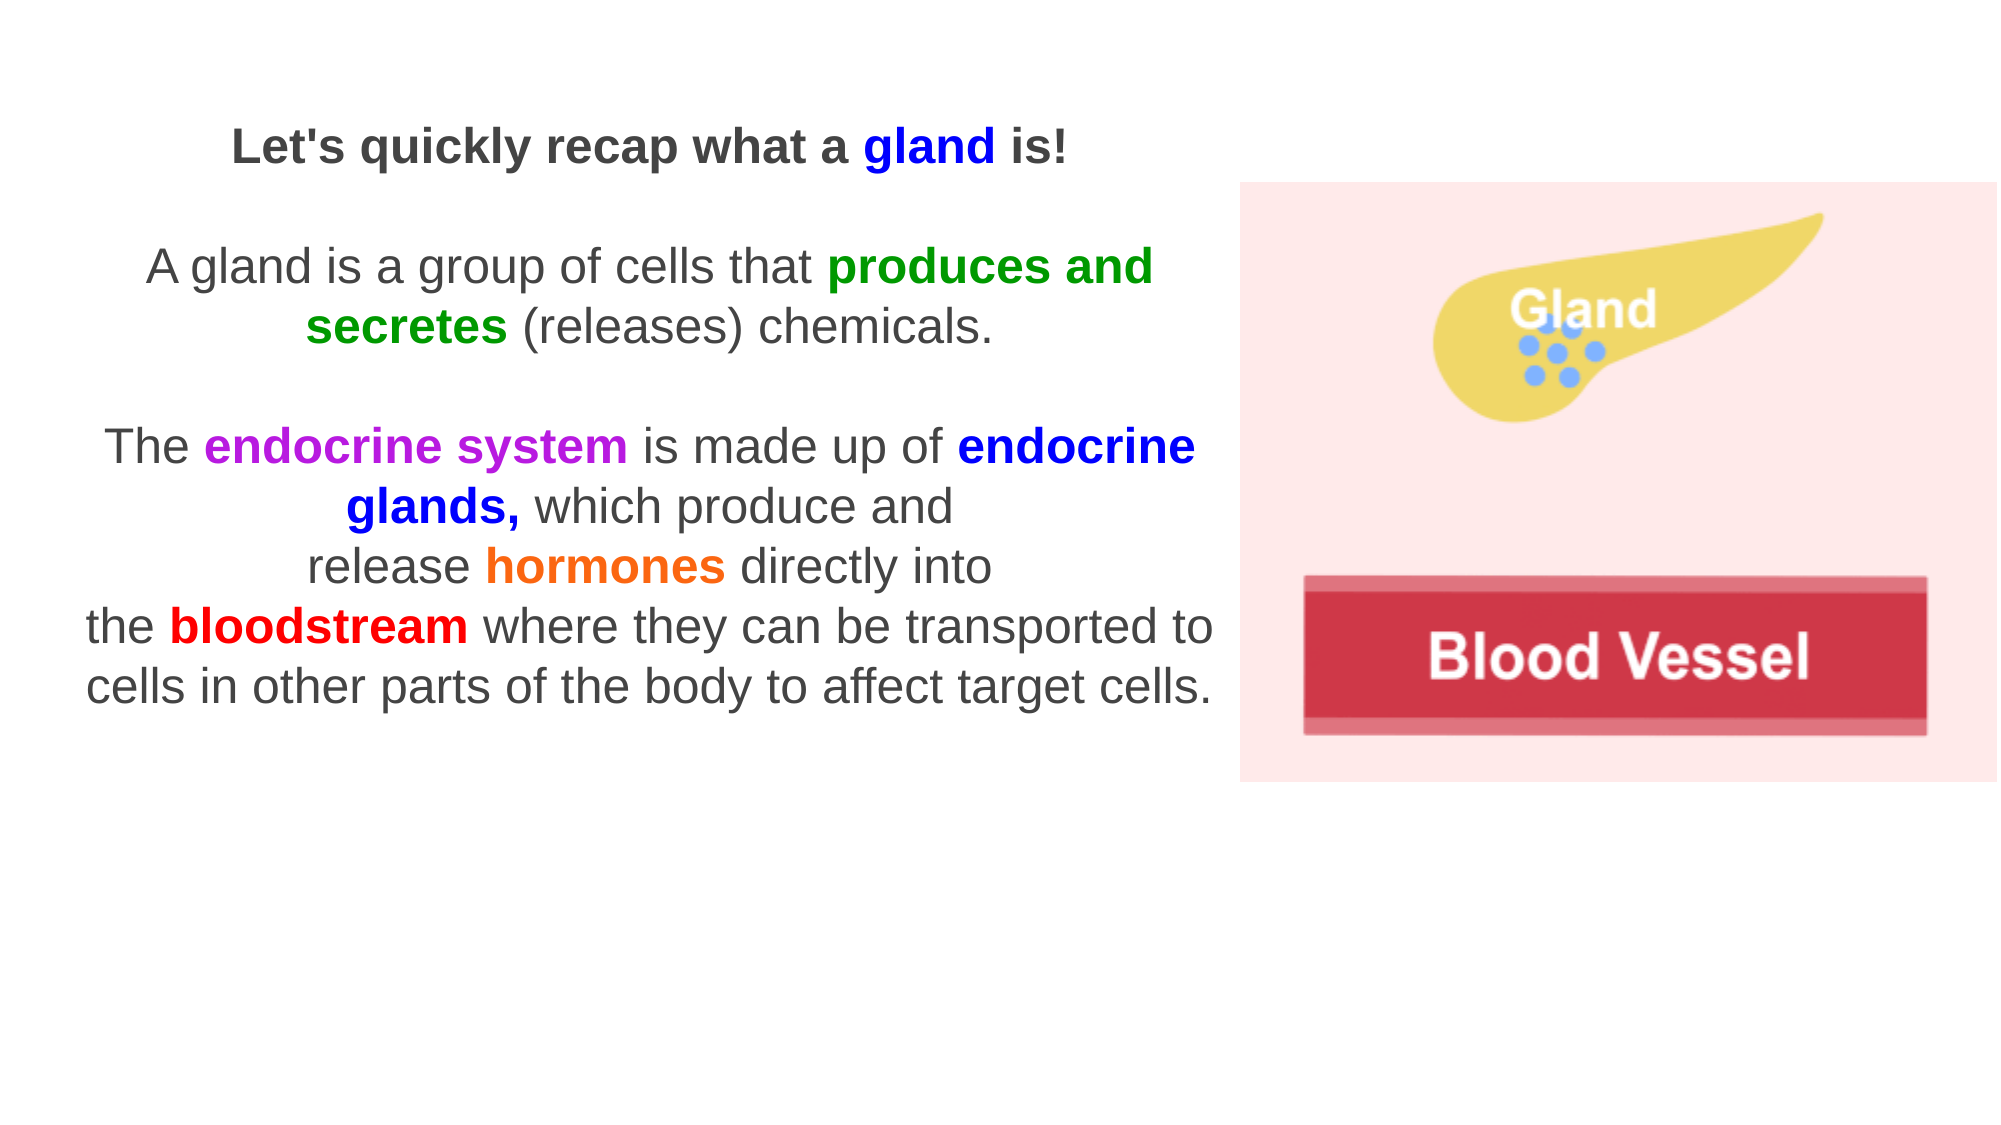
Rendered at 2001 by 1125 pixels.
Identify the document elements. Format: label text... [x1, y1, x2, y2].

picture [1240, 182, 1997, 782]
text_box Let's quickly recap what a gland is! A gland is a group of cells that produces and secretes (releases) chemicals. The endocrine system is made up of endocrine glands, which produce and release hormones directly into the bloodstream where they can be transported to cells in other parts of the body to affect target cells. [39, 106, 1261, 722]
